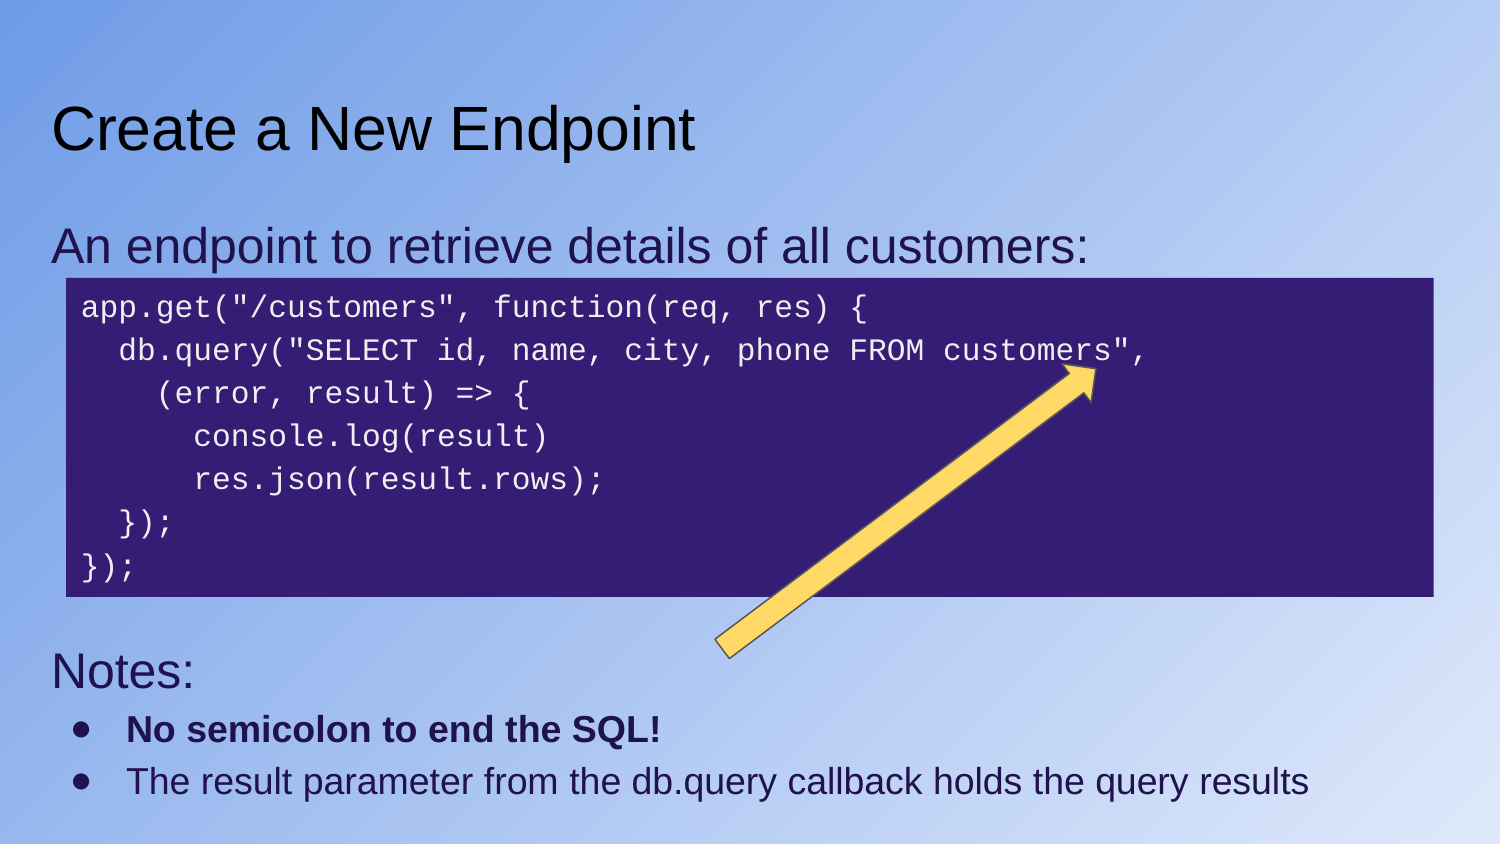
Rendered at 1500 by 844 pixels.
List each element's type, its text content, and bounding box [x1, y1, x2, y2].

text_box app.get("/customers", function(req, res) { db.query("SELECT id, name, city, phone FROM customers", (error, result) => { console.log(result) res.json(result.rows); }); }); [66, 277, 1434, 597]
text_box [714, 363, 1096, 659]
title Create a New Endpoint [51, 72, 1449, 167]
list An endpoint to retrieve details of all customers: Notes: No semicolon to end the SQL! The result parameter from the db.query callback holds the query results [51, 189, 1449, 750]
